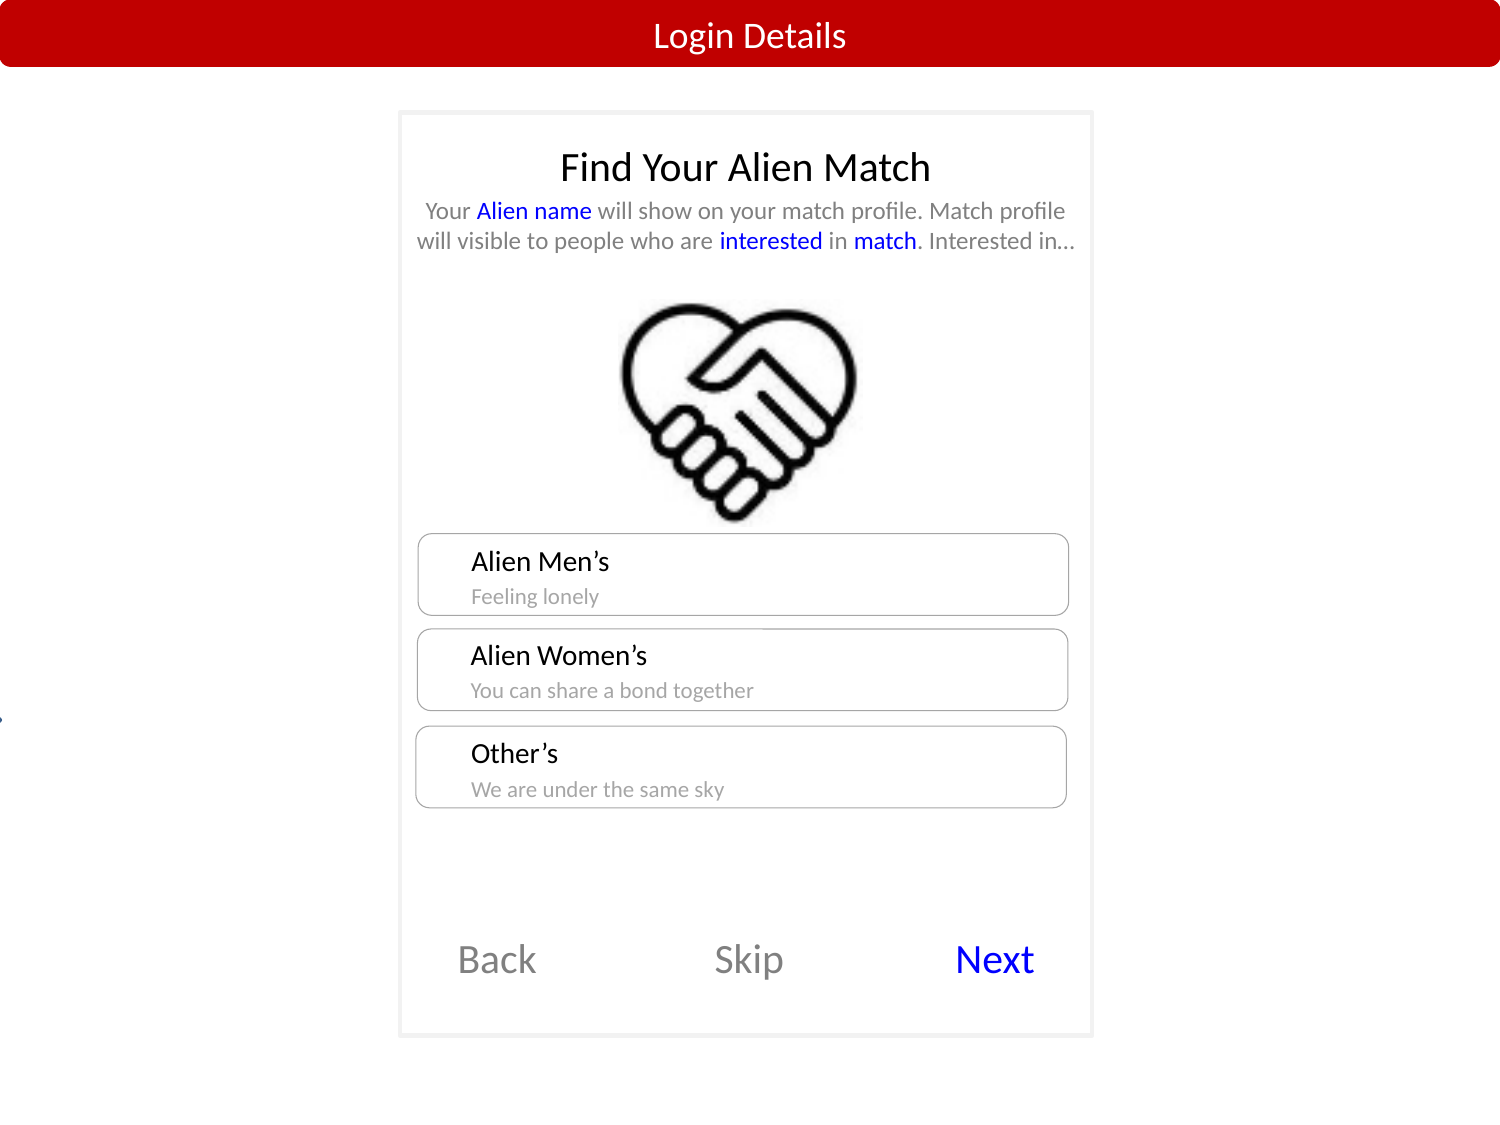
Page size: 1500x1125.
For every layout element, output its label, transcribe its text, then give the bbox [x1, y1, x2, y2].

text_box Find Your Alien Match Your Alien name will show on your match profile. Match profile will visible to people who are interested in match. Interested in… [399, 167, 1093, 263]
text_box [415, 626, 1071, 713]
text_box [416, 531, 1071, 618]
text_box Back [399, 902, 595, 990]
text_box Skip [652, 903, 847, 990]
text_box Next [897, 902, 1093, 990]
text_box [413, 723, 1069, 810]
text_box Login Details [0, 0, 1500, 69]
text_box [398, 110, 1094, 1038]
picture [617, 299, 863, 528]
